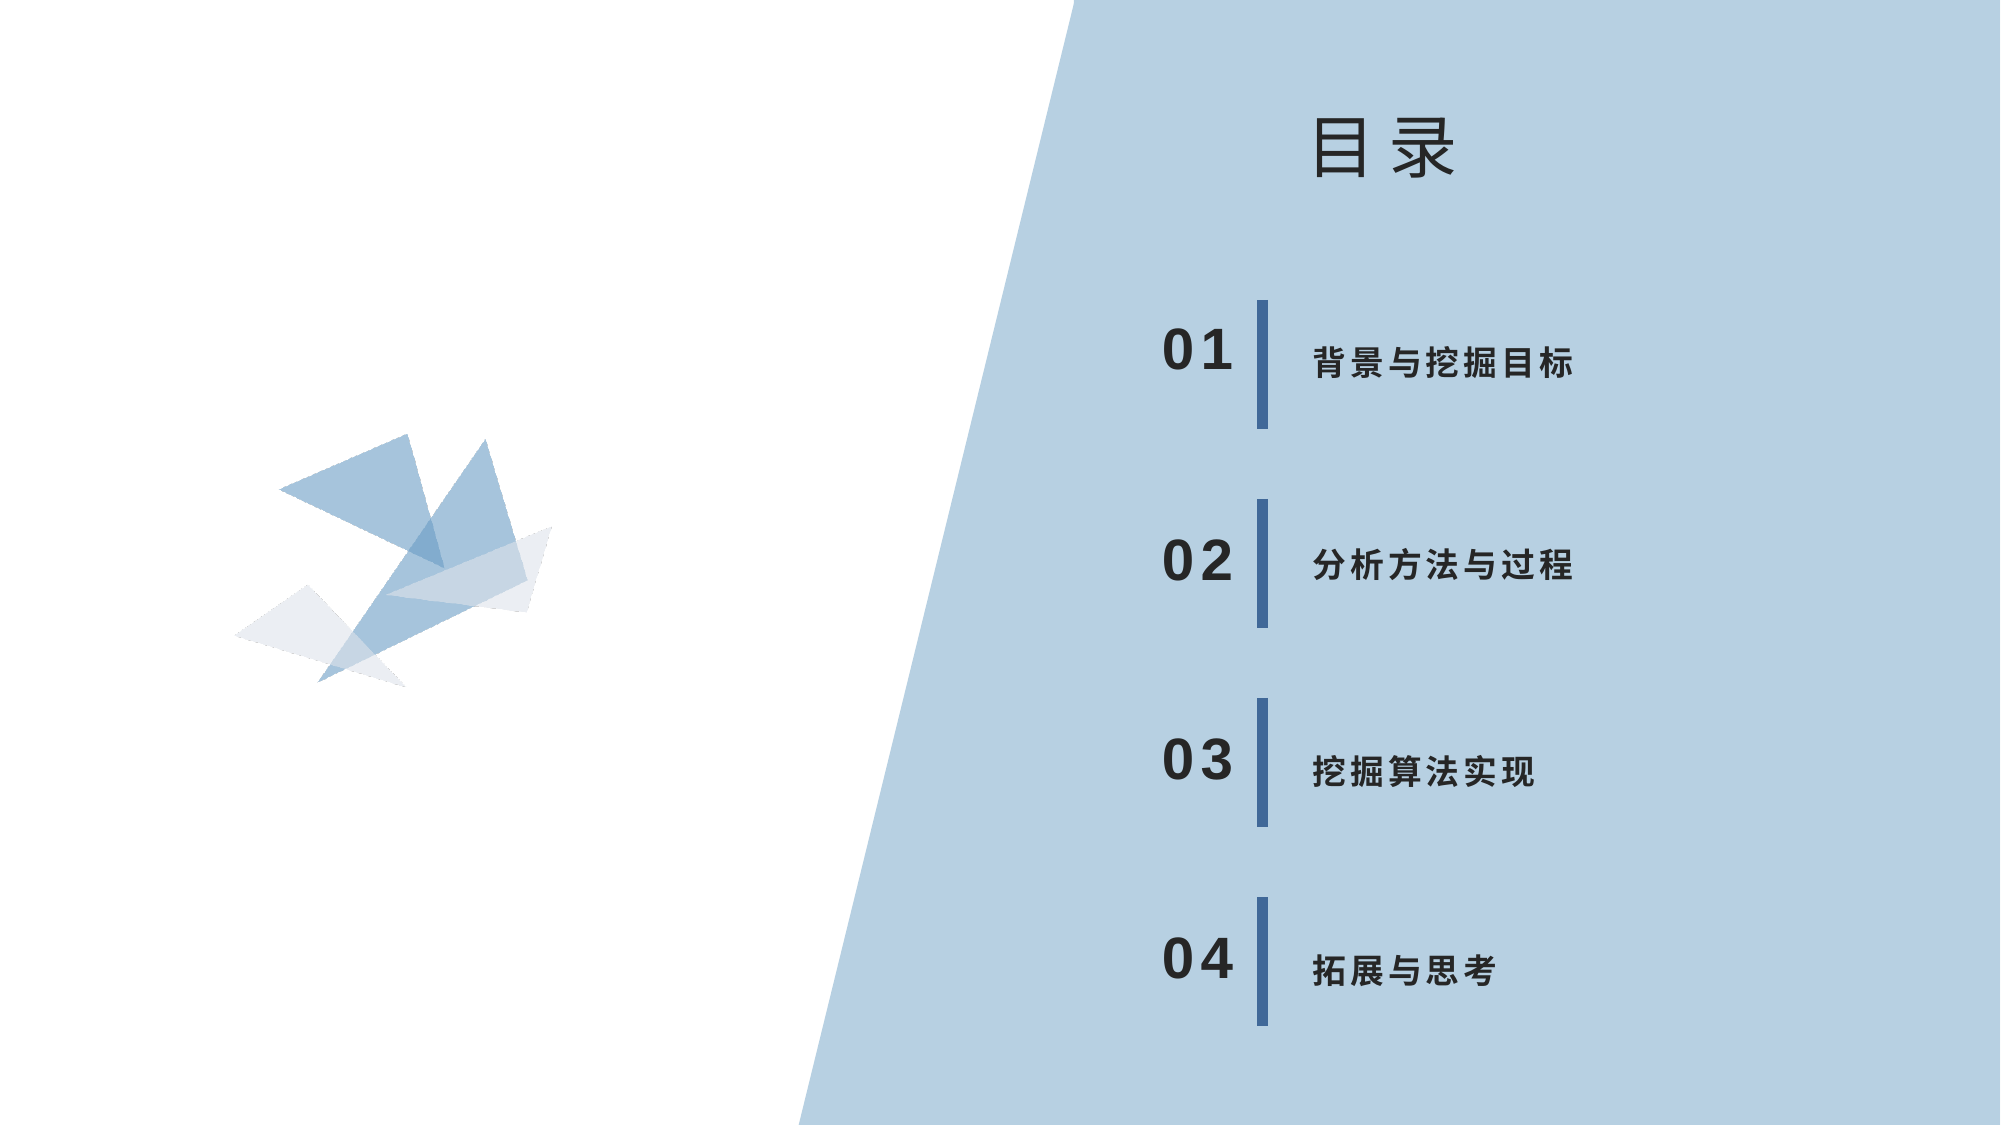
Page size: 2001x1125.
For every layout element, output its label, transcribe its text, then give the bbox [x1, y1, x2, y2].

text_box 03 [1139, 719, 1256, 806]
text_box 04 [1139, 918, 1256, 1005]
text_box 挖掘算法实现 [1297, 727, 1861, 795]
text_box 分析方法与过程 [1297, 520, 1861, 588]
text_box 目录 [1306, 85, 1579, 202]
text_box 拓展与思考 [1297, 926, 1861, 994]
text_box [797, 0, 1084, 1125]
text_box [1084, 0, 2000, 1125]
picture [50, 359, 770, 765]
text_box 背景与挖掘目标 [1297, 318, 1861, 386]
text_box 02 [1139, 520, 1256, 607]
text_box 01 [1139, 308, 1256, 395]
